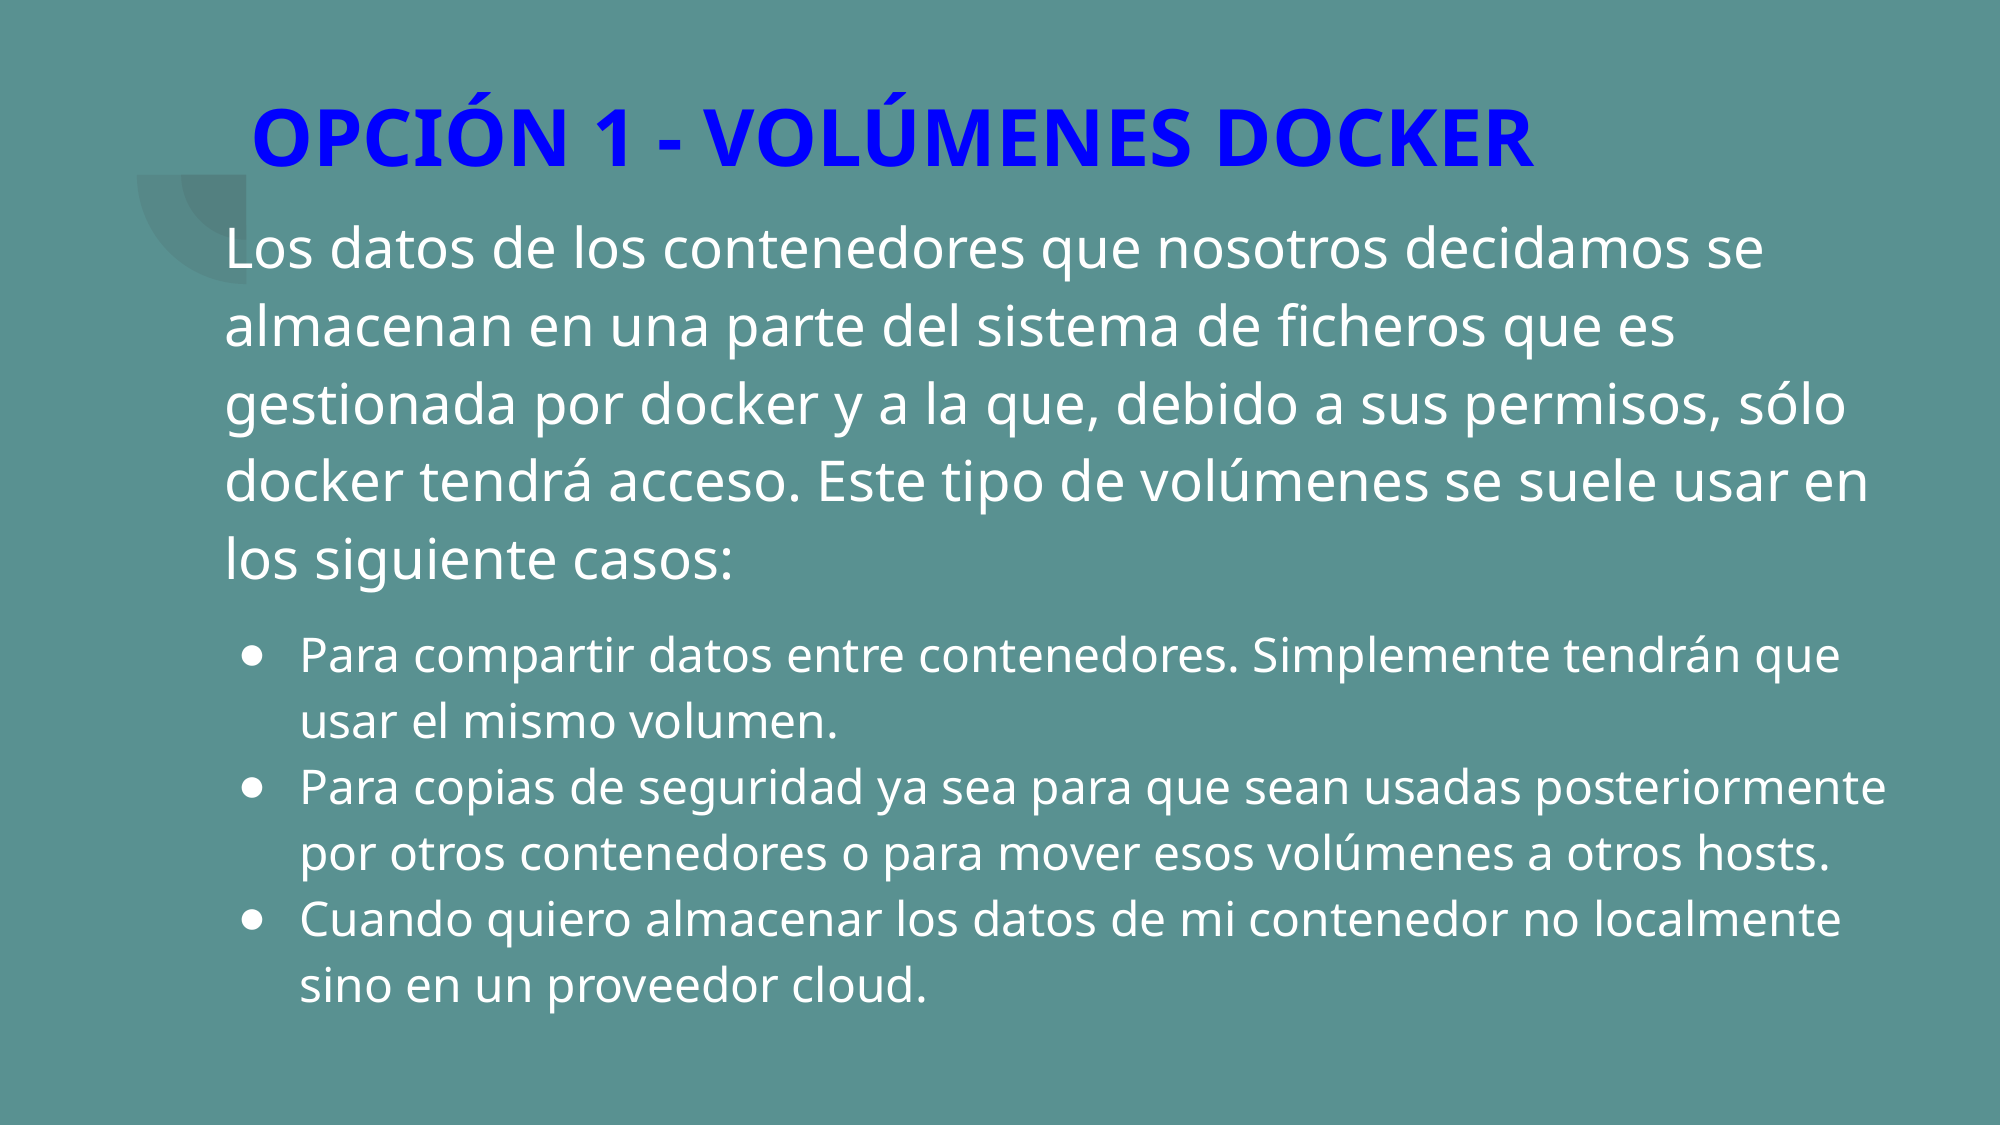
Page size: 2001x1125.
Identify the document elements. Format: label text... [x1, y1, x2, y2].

title OPCIÓN 1 - VOLÚMENES DOCKER [230, 67, 1946, 286]
title Los datos de los contenedores que nosotros decidamos se almacenan en una parte del sistema de ficheros que es gestionada por docker y a la que, debido a sus permisos, sólo docker tendrá acceso. Este tipo de volúmenes se suele usar en los siguiente casos: Para compartir datos entre contenedores. Simplemente tendrán que usar el mismo volumen. Para copias de seguridad ya sea para que sean usadas posteriormente por otros contenedores o para mover esos volúmenes a otros hosts. Cuando quiero almacenar los datos de mi contenedor no localmente sino en un proveedor cloud. [204, 182, 1920, 978]
